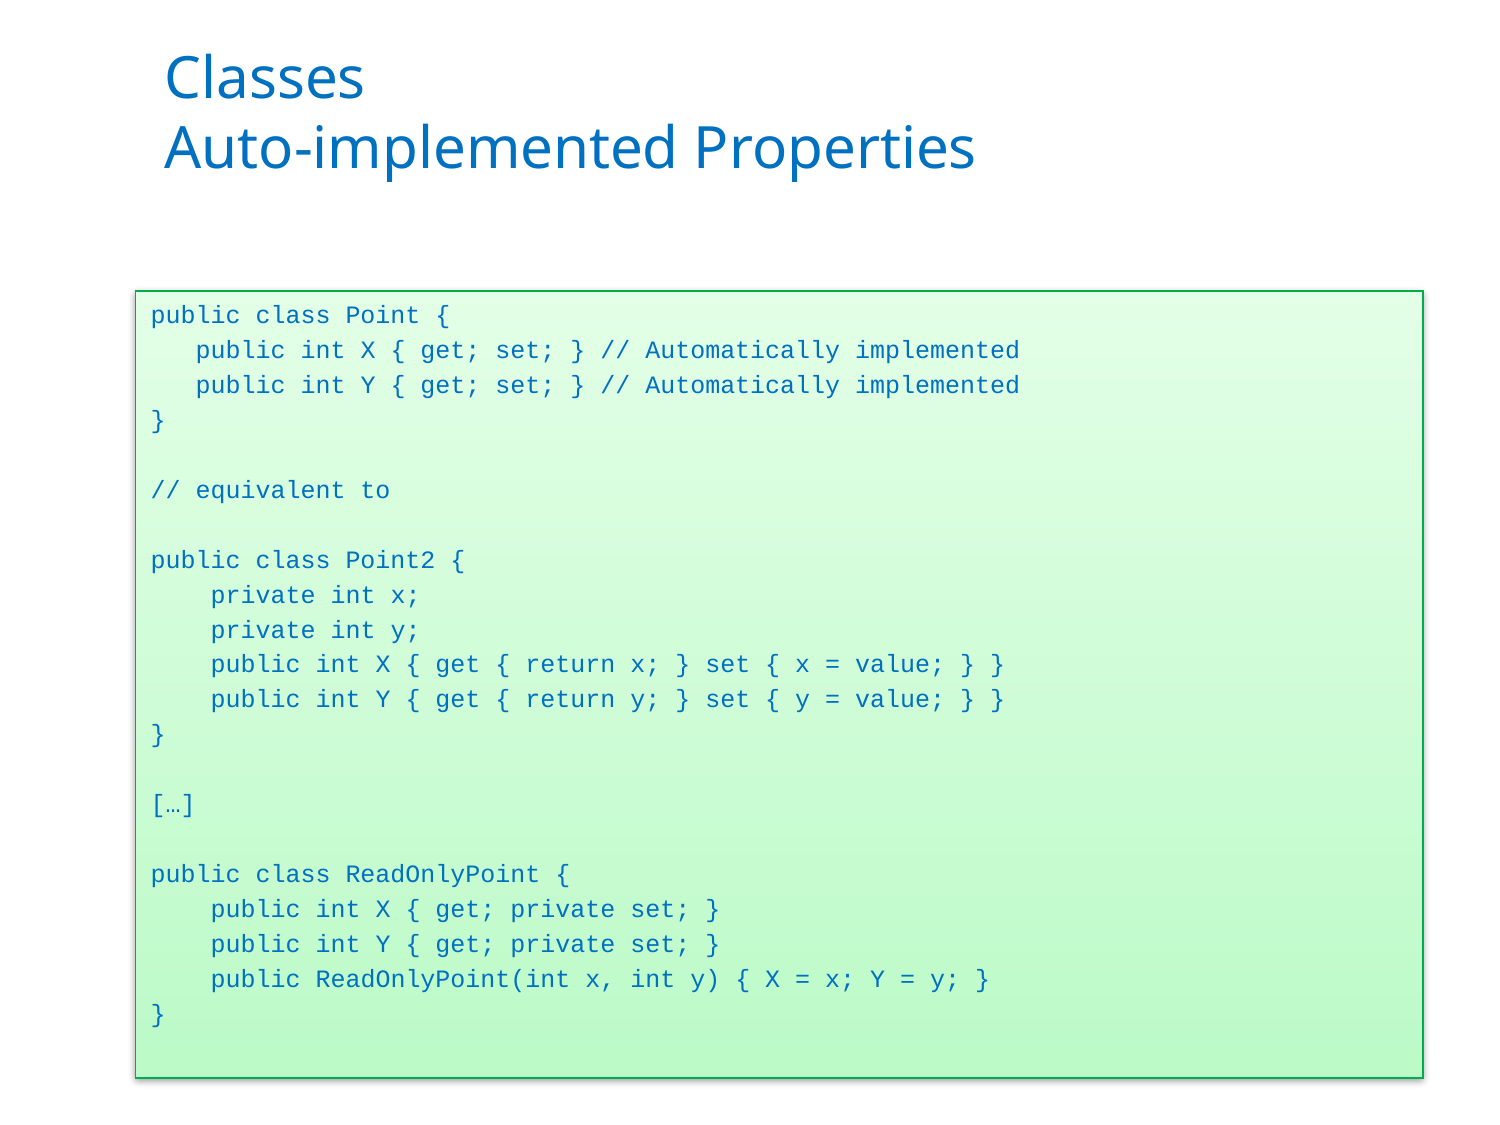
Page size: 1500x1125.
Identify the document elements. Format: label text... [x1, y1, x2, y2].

list public class Point { public int X { get; set; } // Automatically implemented public int Y { get; set; } // Automatically implemented } // equivalent to public class Point2 { private int x; private int y; public int X { get { return x; } set { x = value; } } public int Y { get { return y; } set { y = value; } } } […] public class ReadOnlyPoint { public int X { get; private set; } public int Y { get; private set; } public ReadOnlyPoint(int x, int y) { X = x; Y = y; } } [135, 290, 1424, 1079]
title Classes Auto-implemented Properties [150, 24, 1463, 197]
